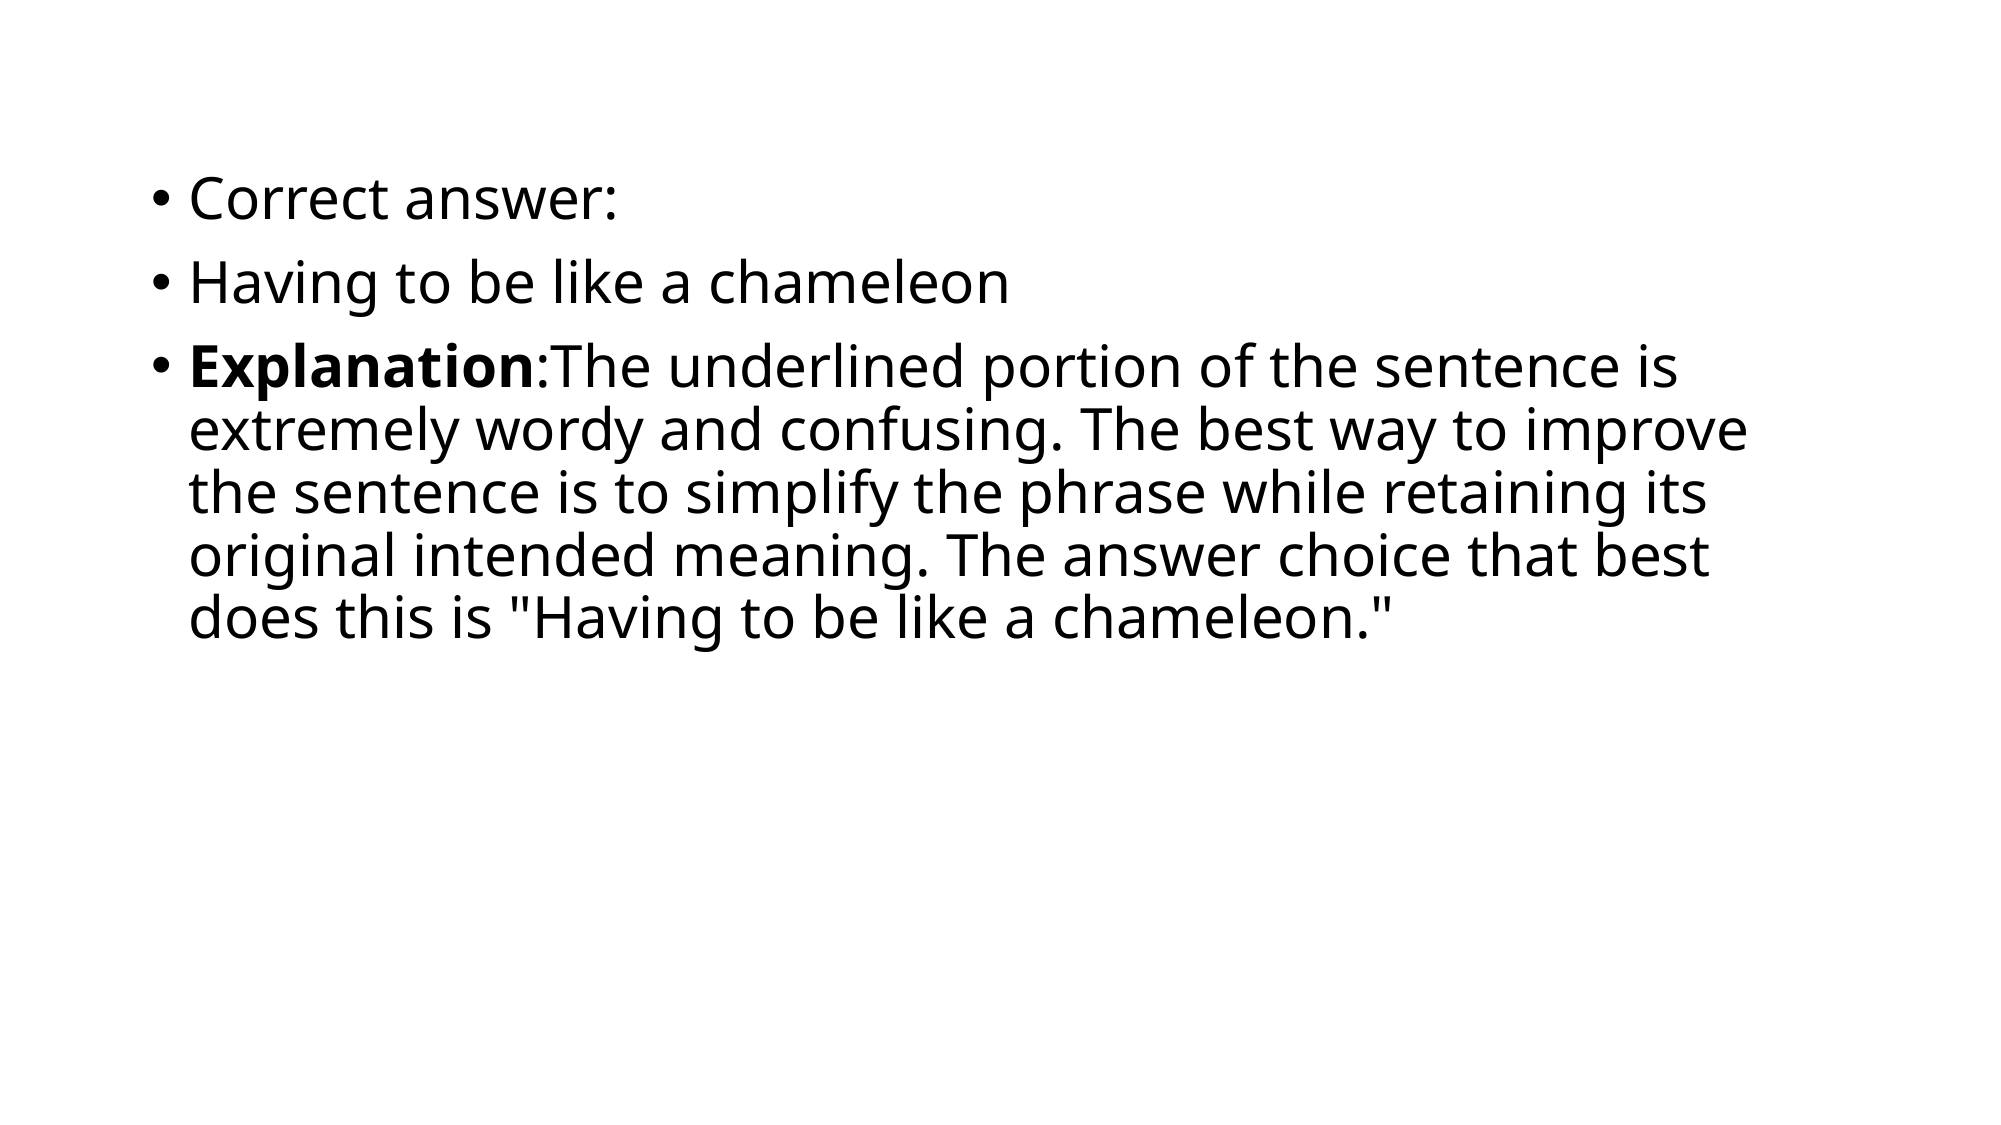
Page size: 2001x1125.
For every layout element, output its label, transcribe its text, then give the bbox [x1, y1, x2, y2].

list Correct answer: Having to be like a chameleon Explanation:The underlined portion of the sentence is extremely wordy and confusing. The best way to improve the sentence is to simplify the phrase while retaining its original intended meaning. The answer choice that best does this is "Having to be like a chameleon." [135, 161, 1861, 876]
